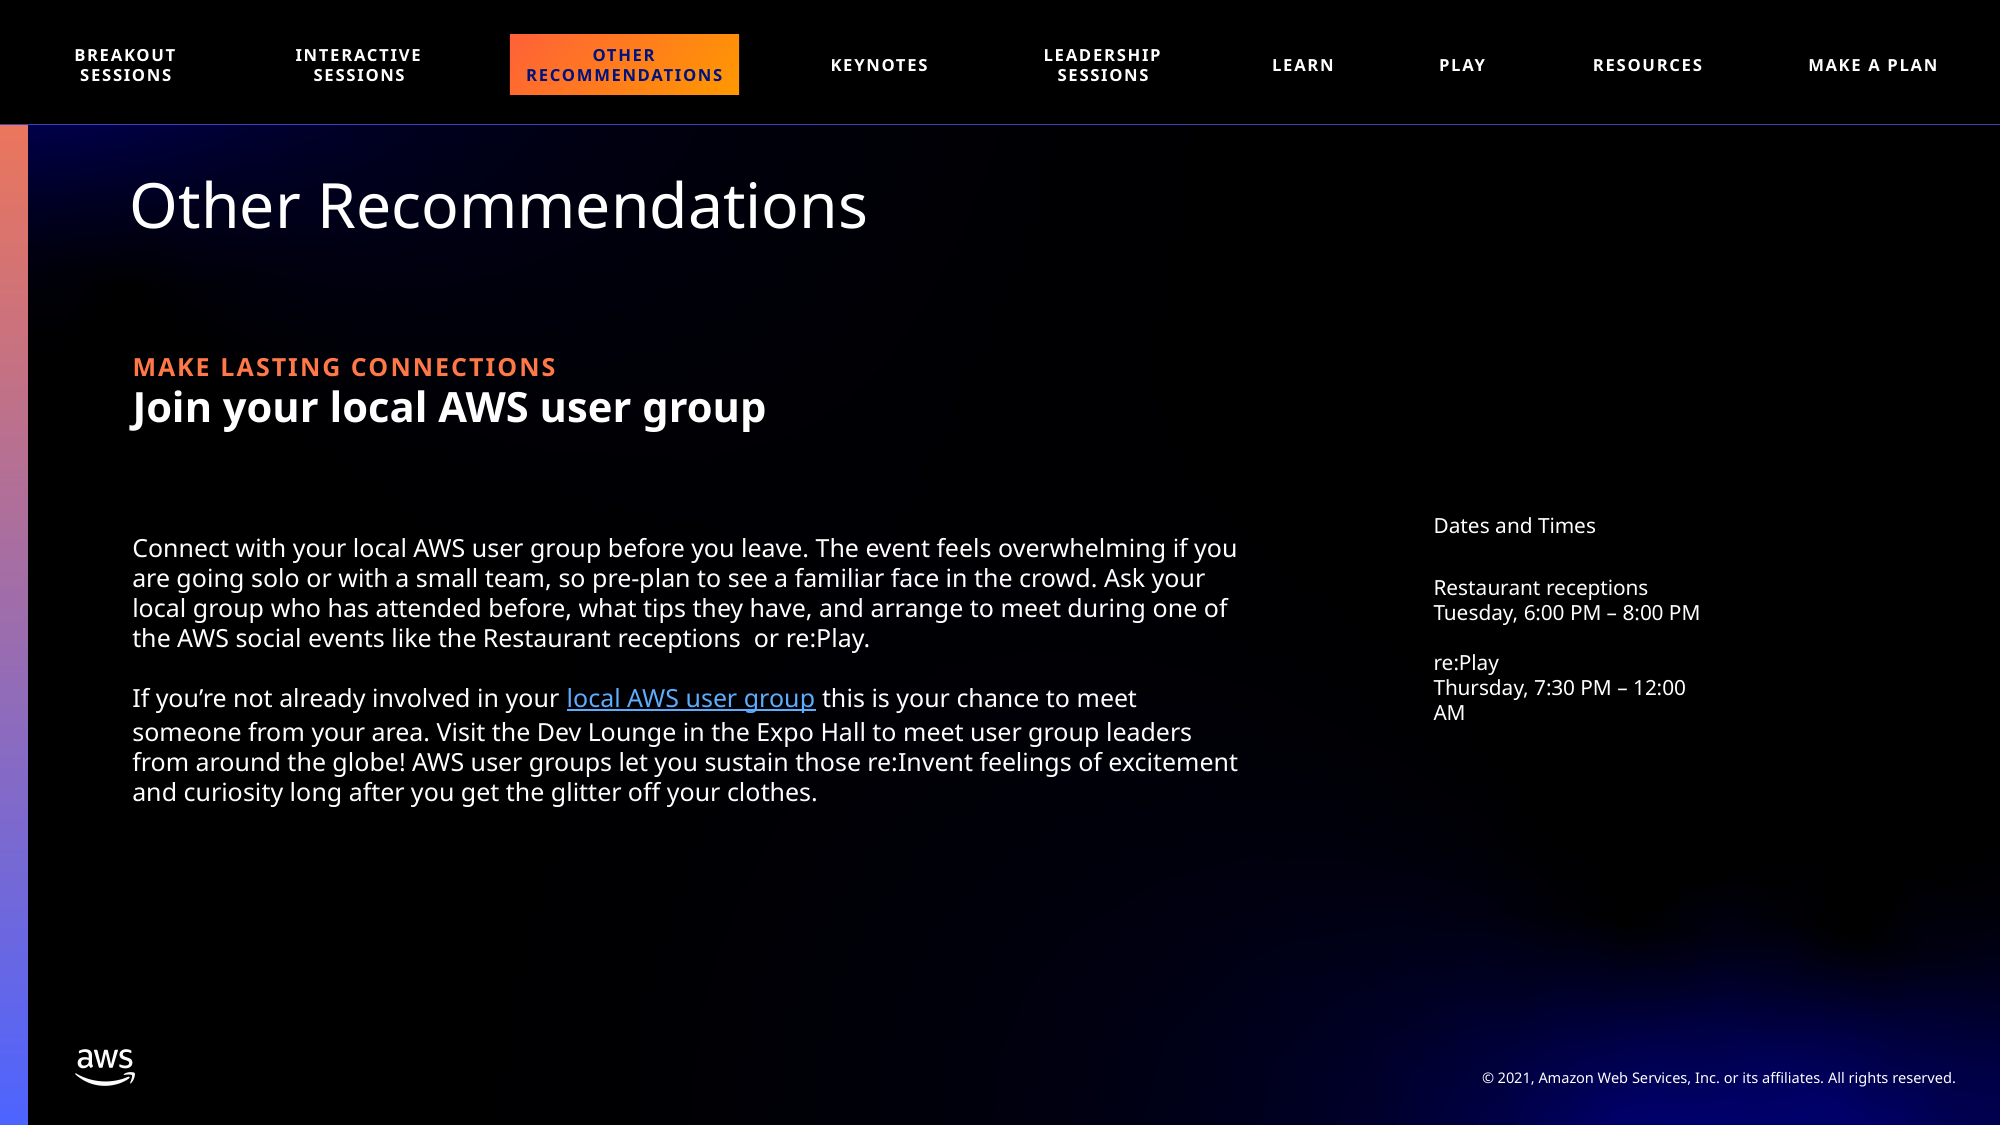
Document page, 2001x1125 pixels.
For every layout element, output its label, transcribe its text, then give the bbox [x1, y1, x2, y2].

picture [28, 125, 2000, 1125]
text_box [0, 0, 2000, 125]
text_box MAKE LASTING CONNECTIONS Join your local AWS user group [117, 343, 1804, 439]
text_box Other Recommendations [114, 167, 952, 273]
text_box Dates and Times [1418, 505, 1658, 545]
text_box Connect with your local AWS user group before you leave. The event feels overwhelming if you are going solo or with a small team, so pre-plan to see a familiar face in the crowd. Ask your local group who has attended before, what tips they have, and arrange to meet during one of the AWS social events like the Restaurant receptions or re:Play. If you’re not already involved in your local AWS user group this is your chance to meet someone from your area. Visit the Dev Lounge in the Expo Hall to meet user group leaders from around the globe! AWS user groups let you sustain those re:Invent feelings of excitement and curiosity long after you get the glitter off your clothes. [117, 525, 1255, 814]
text_box Restaurant receptions Tuesday, 6:00 PM – 8:00 PM re:Play Thursday, 7:30 PM – 12:00 AM [1418, 567, 1722, 733]
